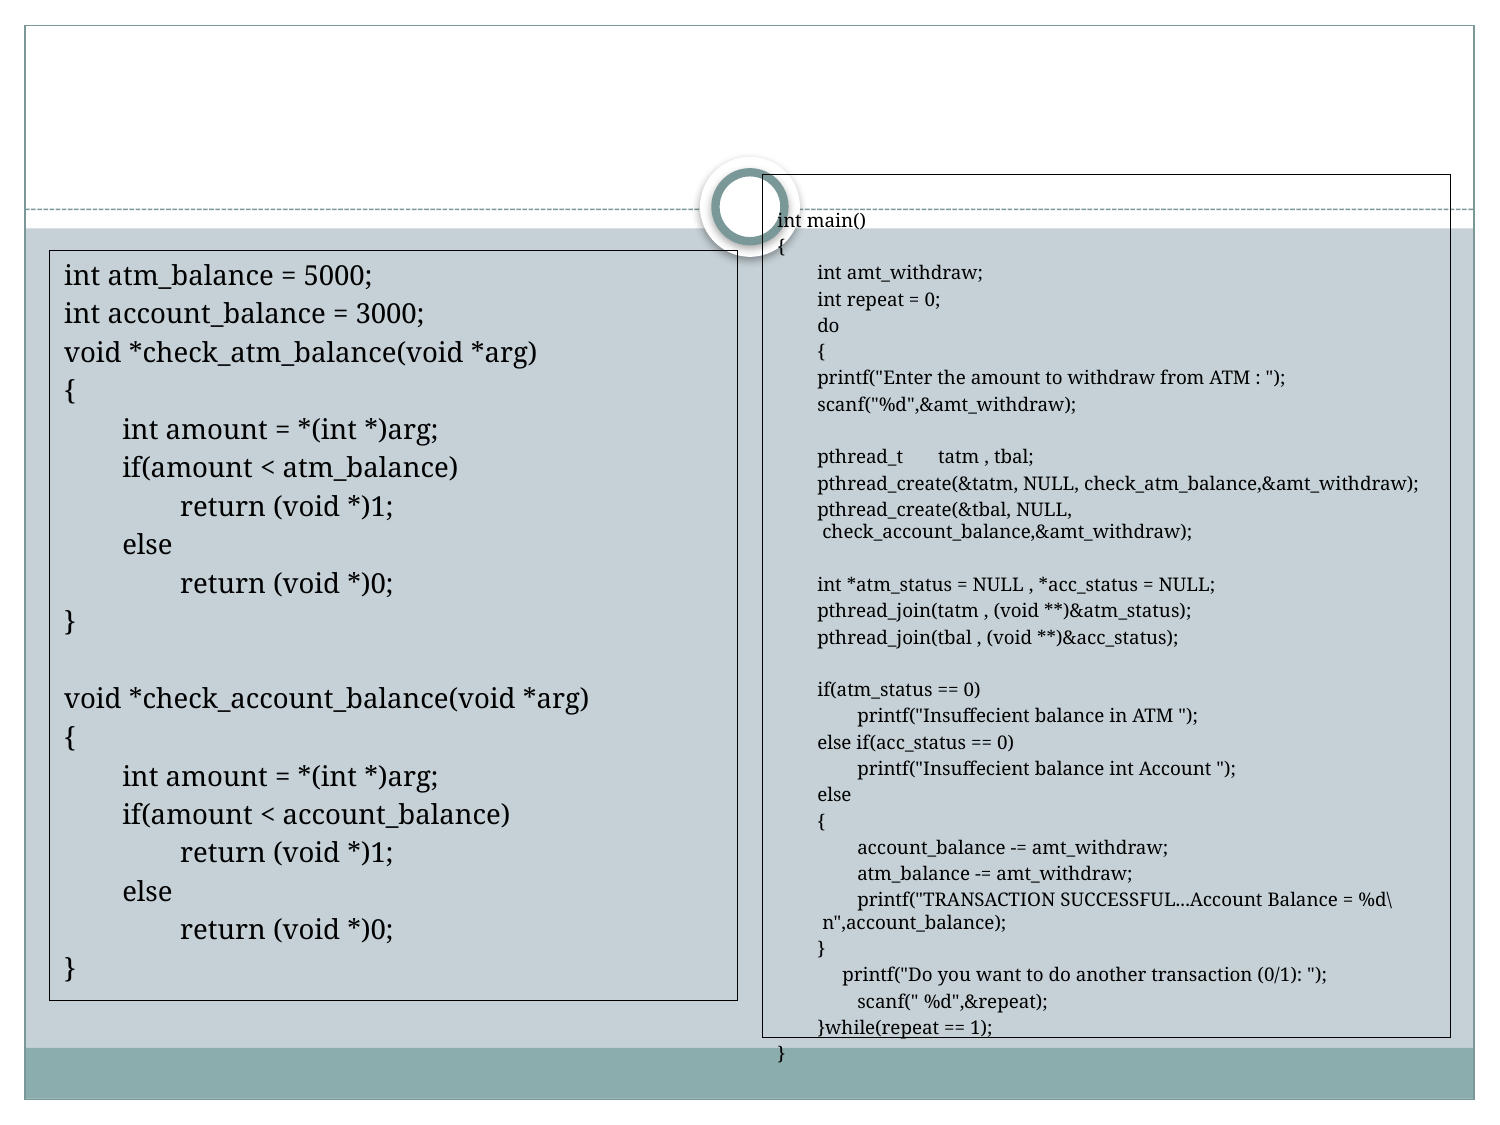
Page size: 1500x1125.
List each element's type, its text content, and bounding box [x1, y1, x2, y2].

text_box int main() { int amt_withdraw; int repeat = 0; do { printf("Enter the amount to withdraw from ATM : "); scanf("%d",&amt_withdraw); pthread_t tatm , tbal; pthread_create(&tatm, NULL, check_atm_balance,&amt_withdraw); pthread_create(&tbal, NULL, check_account_balance,&amt_withdraw); int *atm_status = NULL , *acc_status = NULL; pthread_join(tatm , (void **)&atm_status); pthread_join(tbal , (void **)&acc_status); if(atm_status == 0) printf("Insuffecient balance in ATM "); else if(acc_status == 0) printf("Insuffecient balance int Account "); else { account_balance -= amt_withdraw; atm_balance -= amt_withdraw; printf("TRANSACTION SUCCESSFUL...Account Balance = %d\n",account_balance); } printf("Do you want to do another transaction (0/1): "); scanf(" %d",&repeat); }while(repeat == 1); } [762, 174, 1451, 1038]
list int atm_balance = 5000; int account_balance = 3000; void *check_atm_balance(void *arg) { int amount = *(int *)arg; if(amount < atm_balance) return (void *)1; else return (void *)0; } void *check_account_balance(void *arg) { int amount = *(int *)arg; if(amount < account_balance) return (void *)1; else return (void *)0; } [49, 250, 738, 1001]
